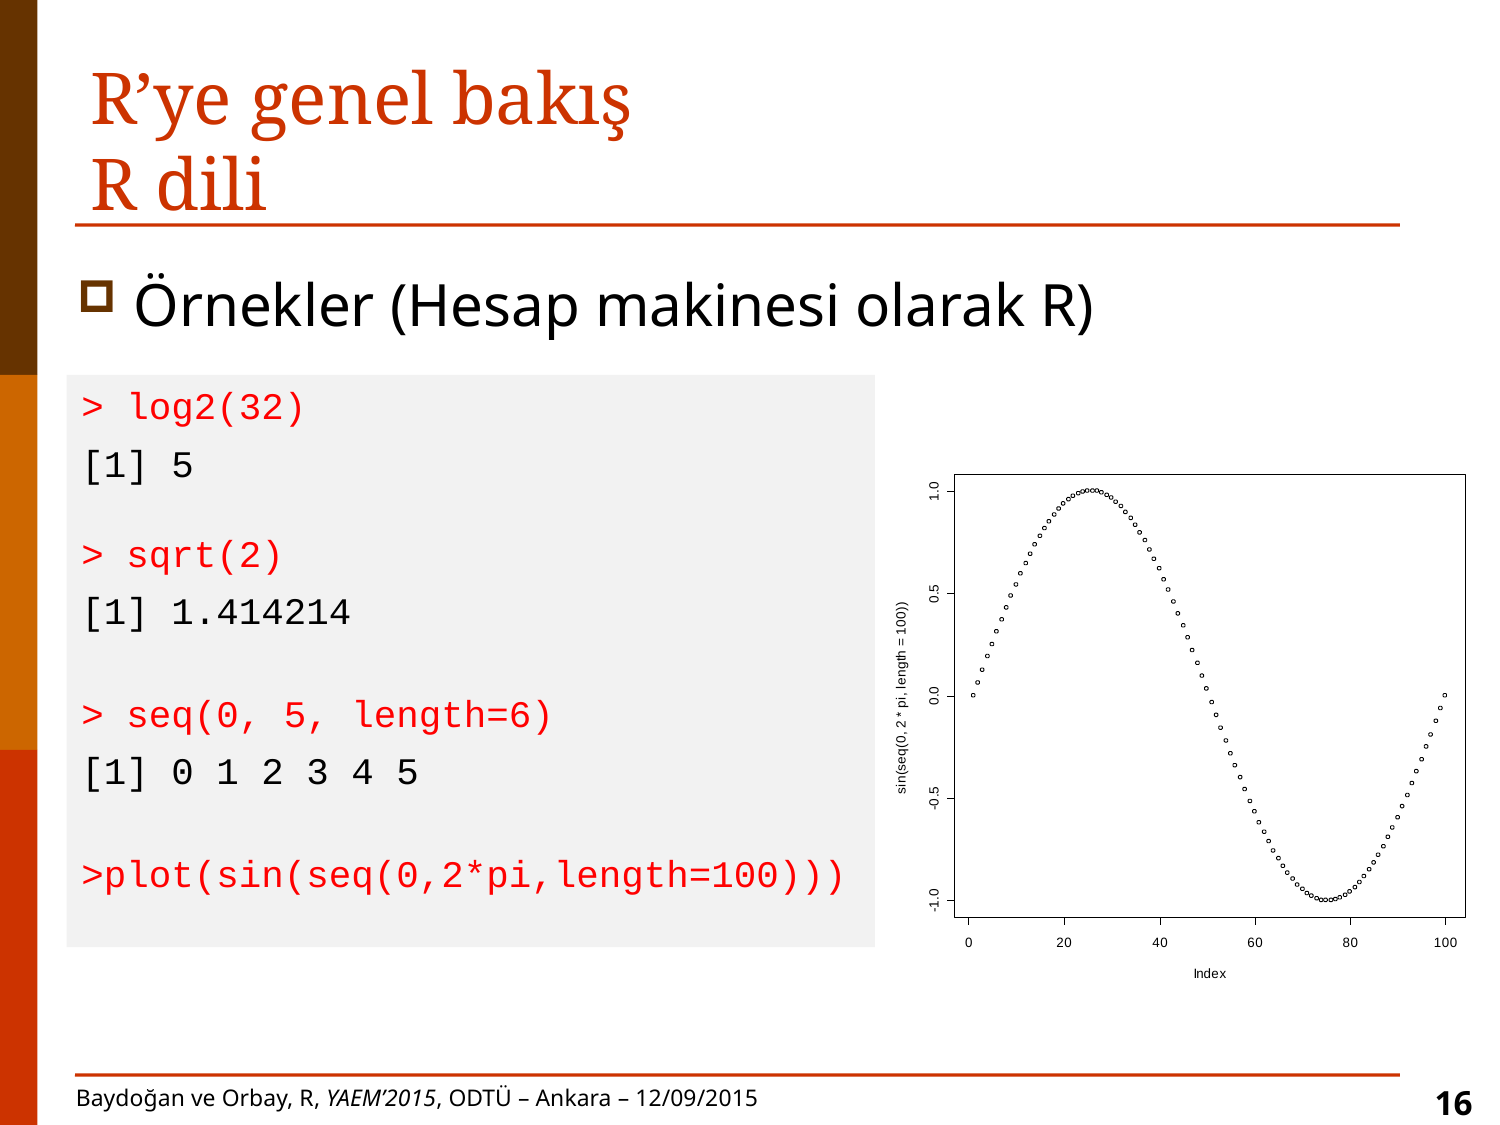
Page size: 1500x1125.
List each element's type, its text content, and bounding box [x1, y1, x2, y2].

slide_number 16 [1137, 1074, 1488, 1125]
title R’ye genel bakış R dili [74, 45, 1426, 233]
picture [889, 411, 1500, 998]
list Örnekler (Hesap makinesi olarak R) [62, 259, 1413, 1004]
text_box > log2(32) [1] 5 > sqrt(2) [1] 1.414214 > seq(0, 5, length=6) [1] 0 1 2 3 4 5 >plot(sin(seq(0,2*pi,length=100))) [66, 374, 875, 948]
